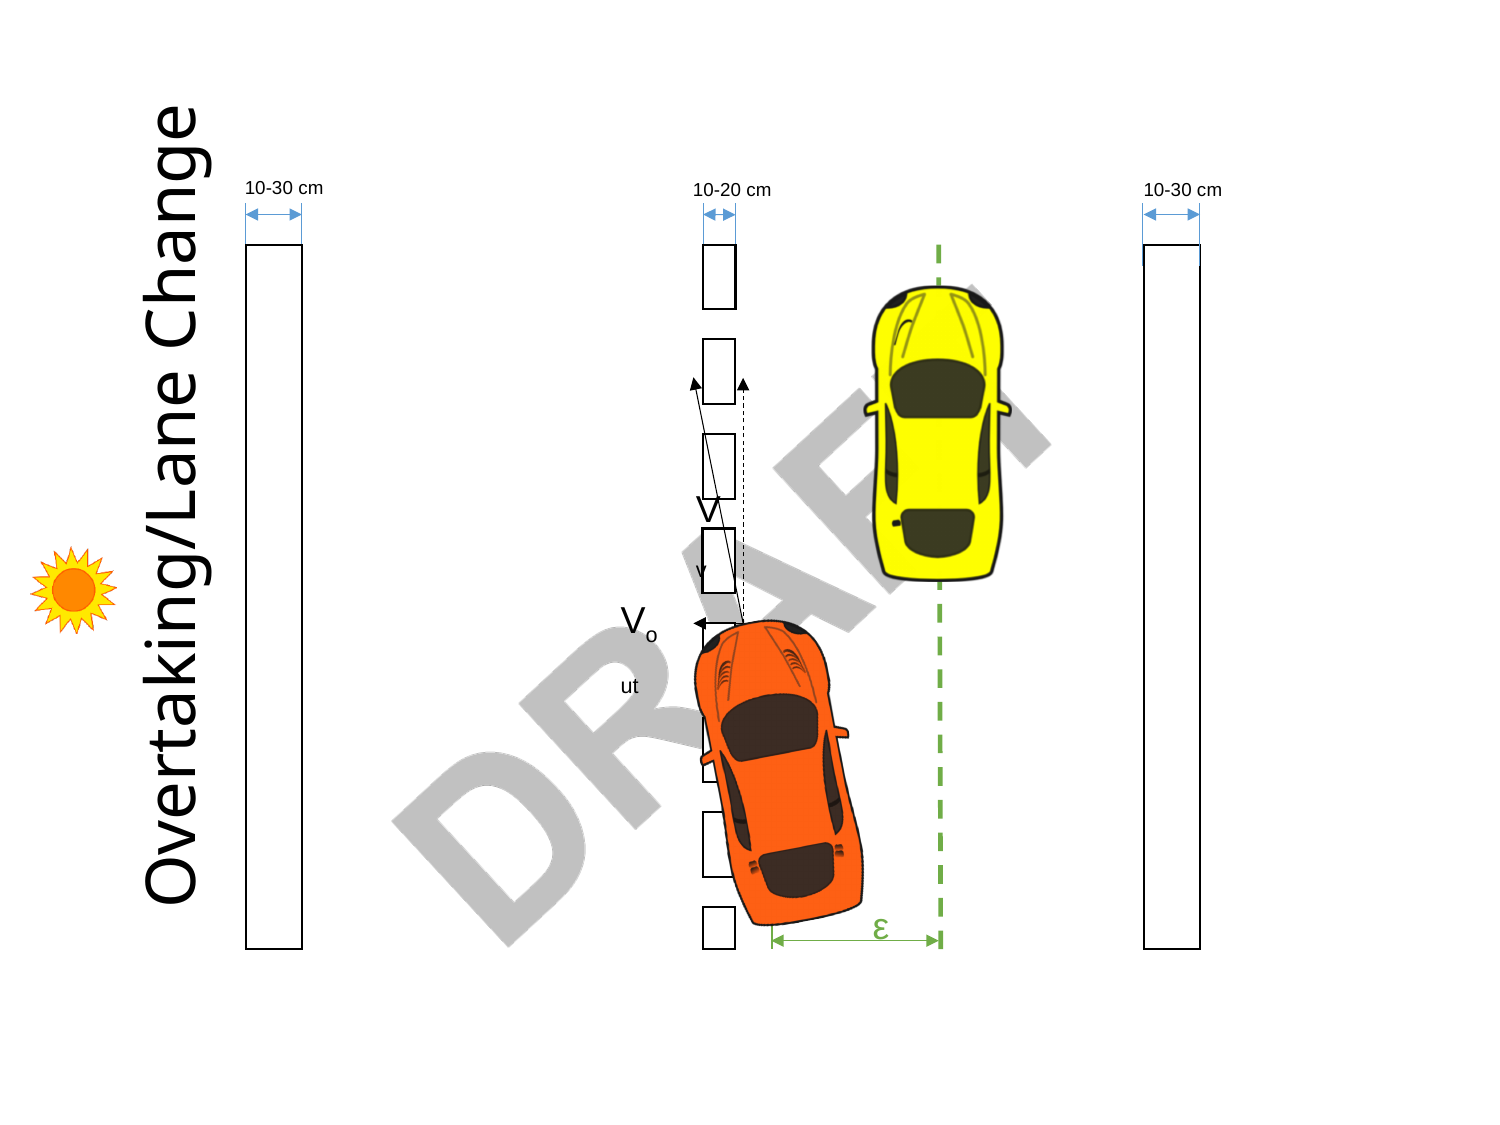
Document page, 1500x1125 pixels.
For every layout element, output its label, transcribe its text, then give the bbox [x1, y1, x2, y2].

picture [29, 546, 117, 634]
title Overtaking/Lane Change [91, 0, 255, 924]
picture [182, 50, 1334, 1125]
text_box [693, 377, 743, 623]
